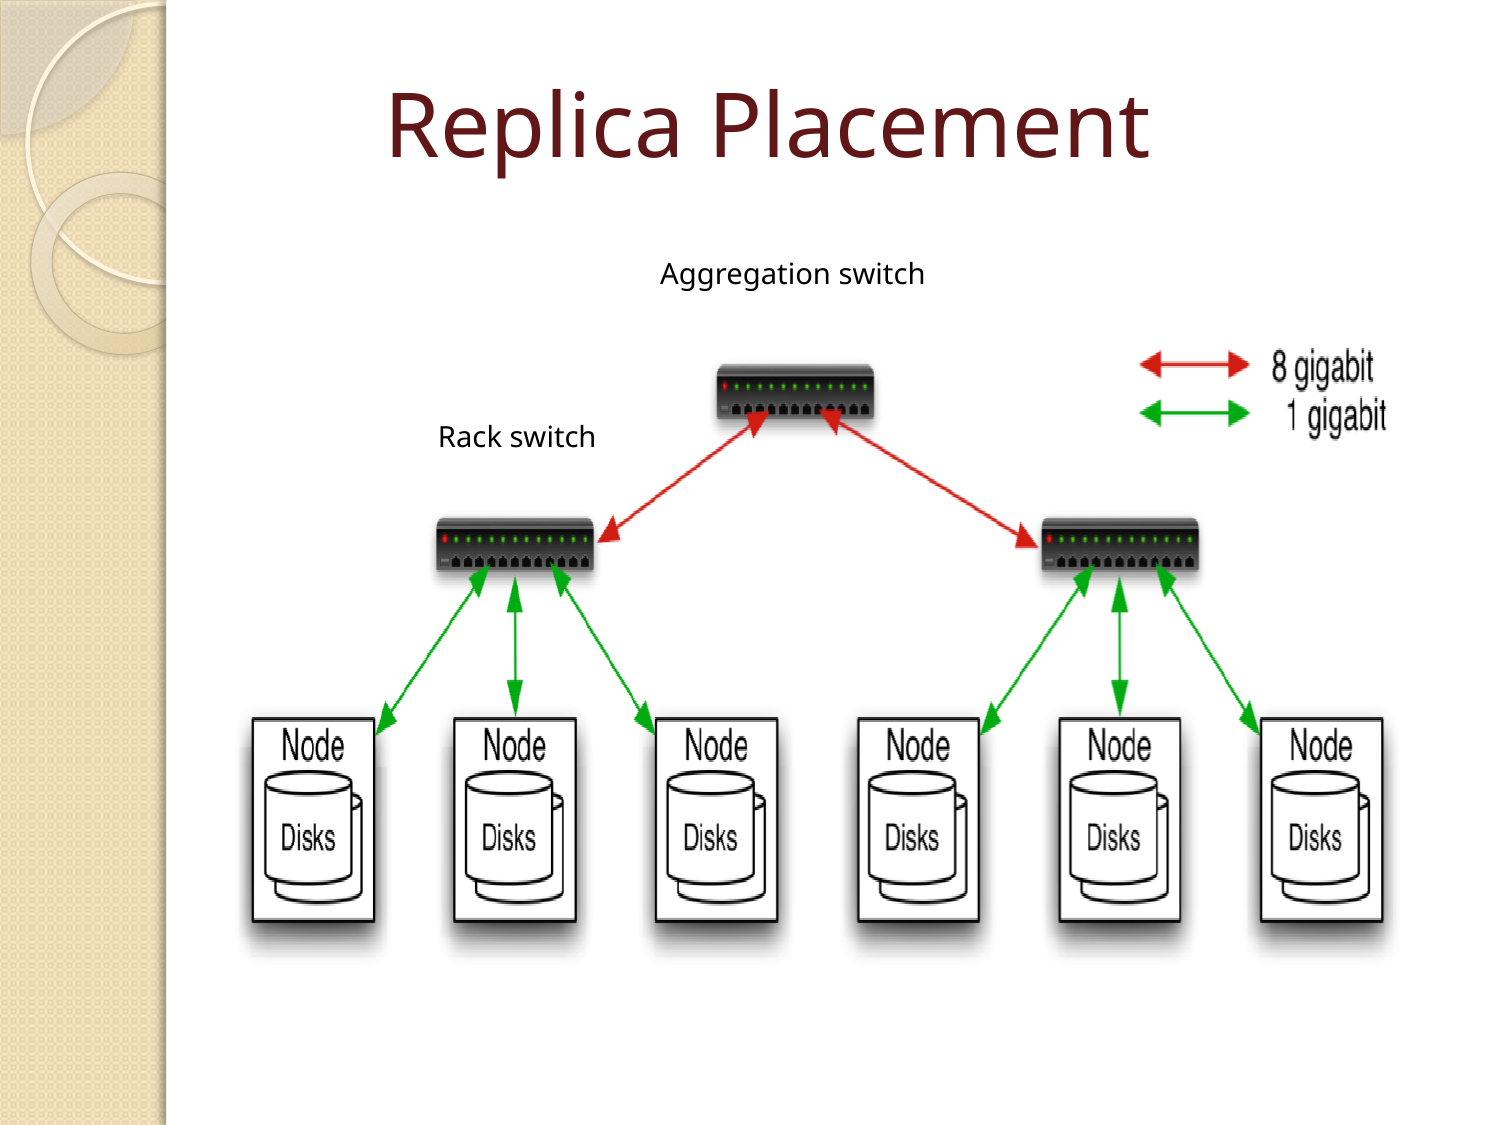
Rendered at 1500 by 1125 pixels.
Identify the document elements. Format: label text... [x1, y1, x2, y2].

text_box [198, 234, 1430, 997]
title Replica Placement [70, 45, 1466, 200]
